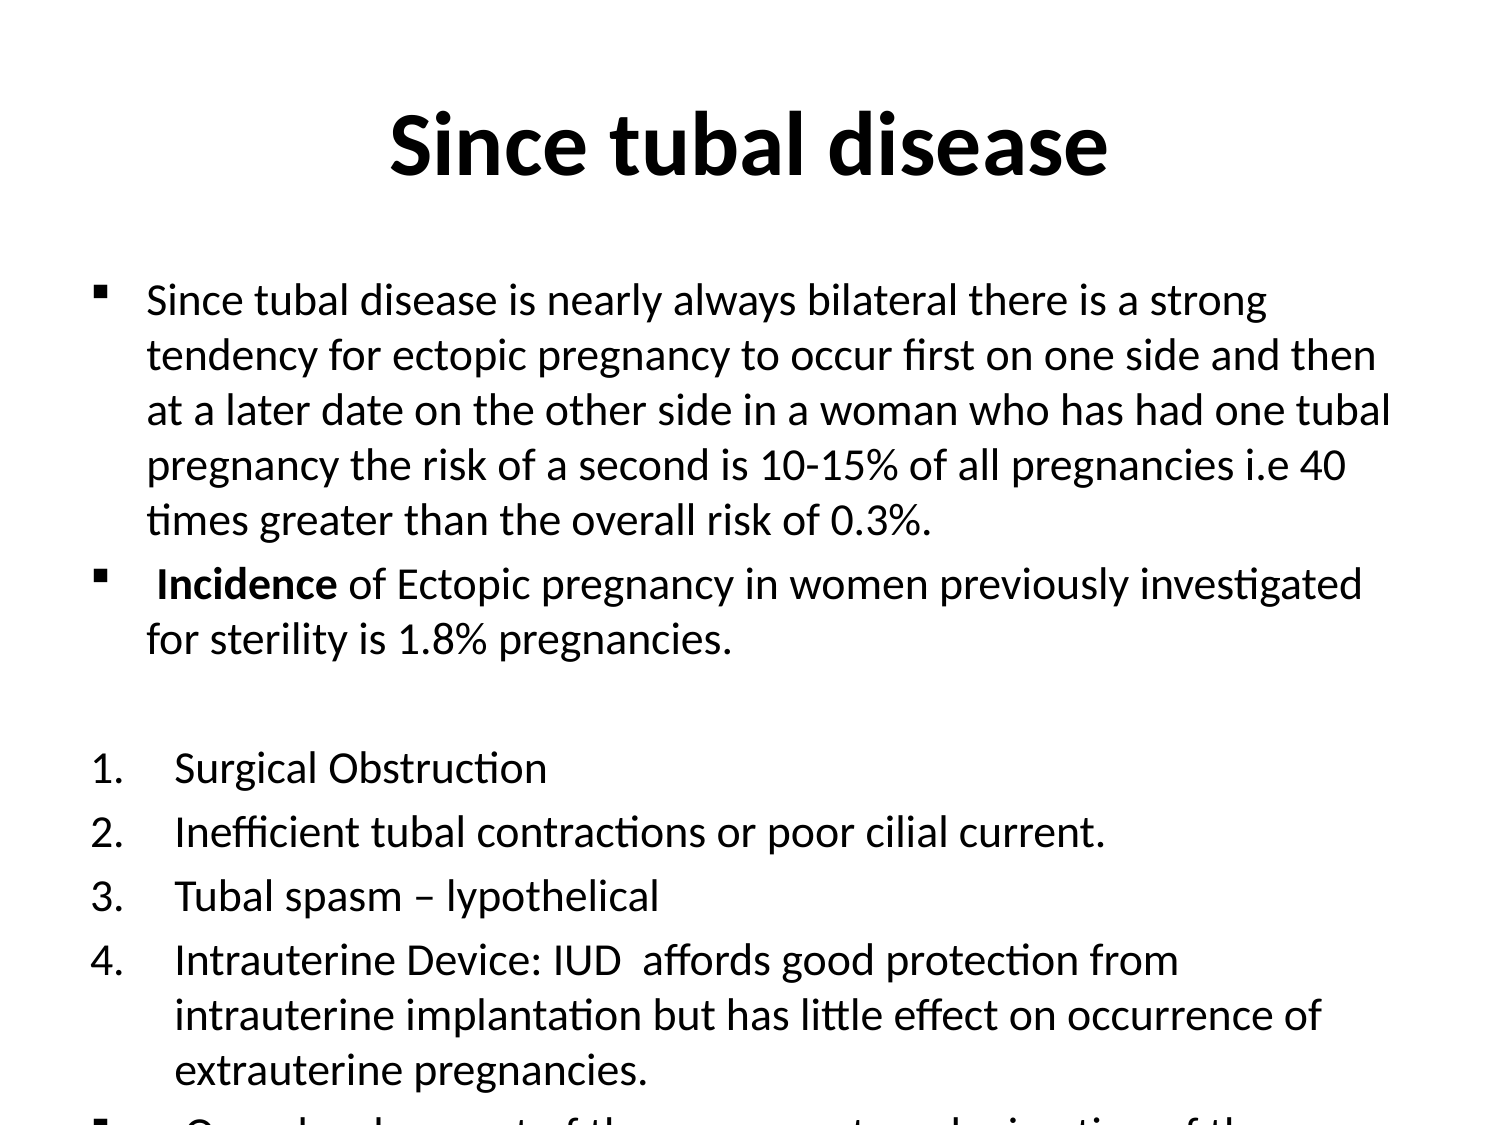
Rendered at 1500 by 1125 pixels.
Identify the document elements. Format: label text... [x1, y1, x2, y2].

list Since tubal disease is nearly always bilateral there is a strong tendency for ectopic pregnancy to occur first on one side and then at a later date on the other side in a woman who has had one tubal pregnancy the risk of a second is 10-15% of all pregnancies i.e 40 times greater than the overall risk of 0.3%. Incidence of Ectopic pregnancy in women previously investigated for sterility is 1.8% pregnancies. Surgical Obstruction Inefficient tubal contractions or poor cilial current. Tubal spasm – lypothelical Intrauterine Device: IUD affords good protection from intrauterine implantation but has little effect on occurrence of extrauterine pregnancies. Over development of the ovum – external migration of the ovum. Endometriosis of the fallopian tube. [75, 262, 1425, 1005]
title Since tubal disease [75, 45, 1425, 233]
